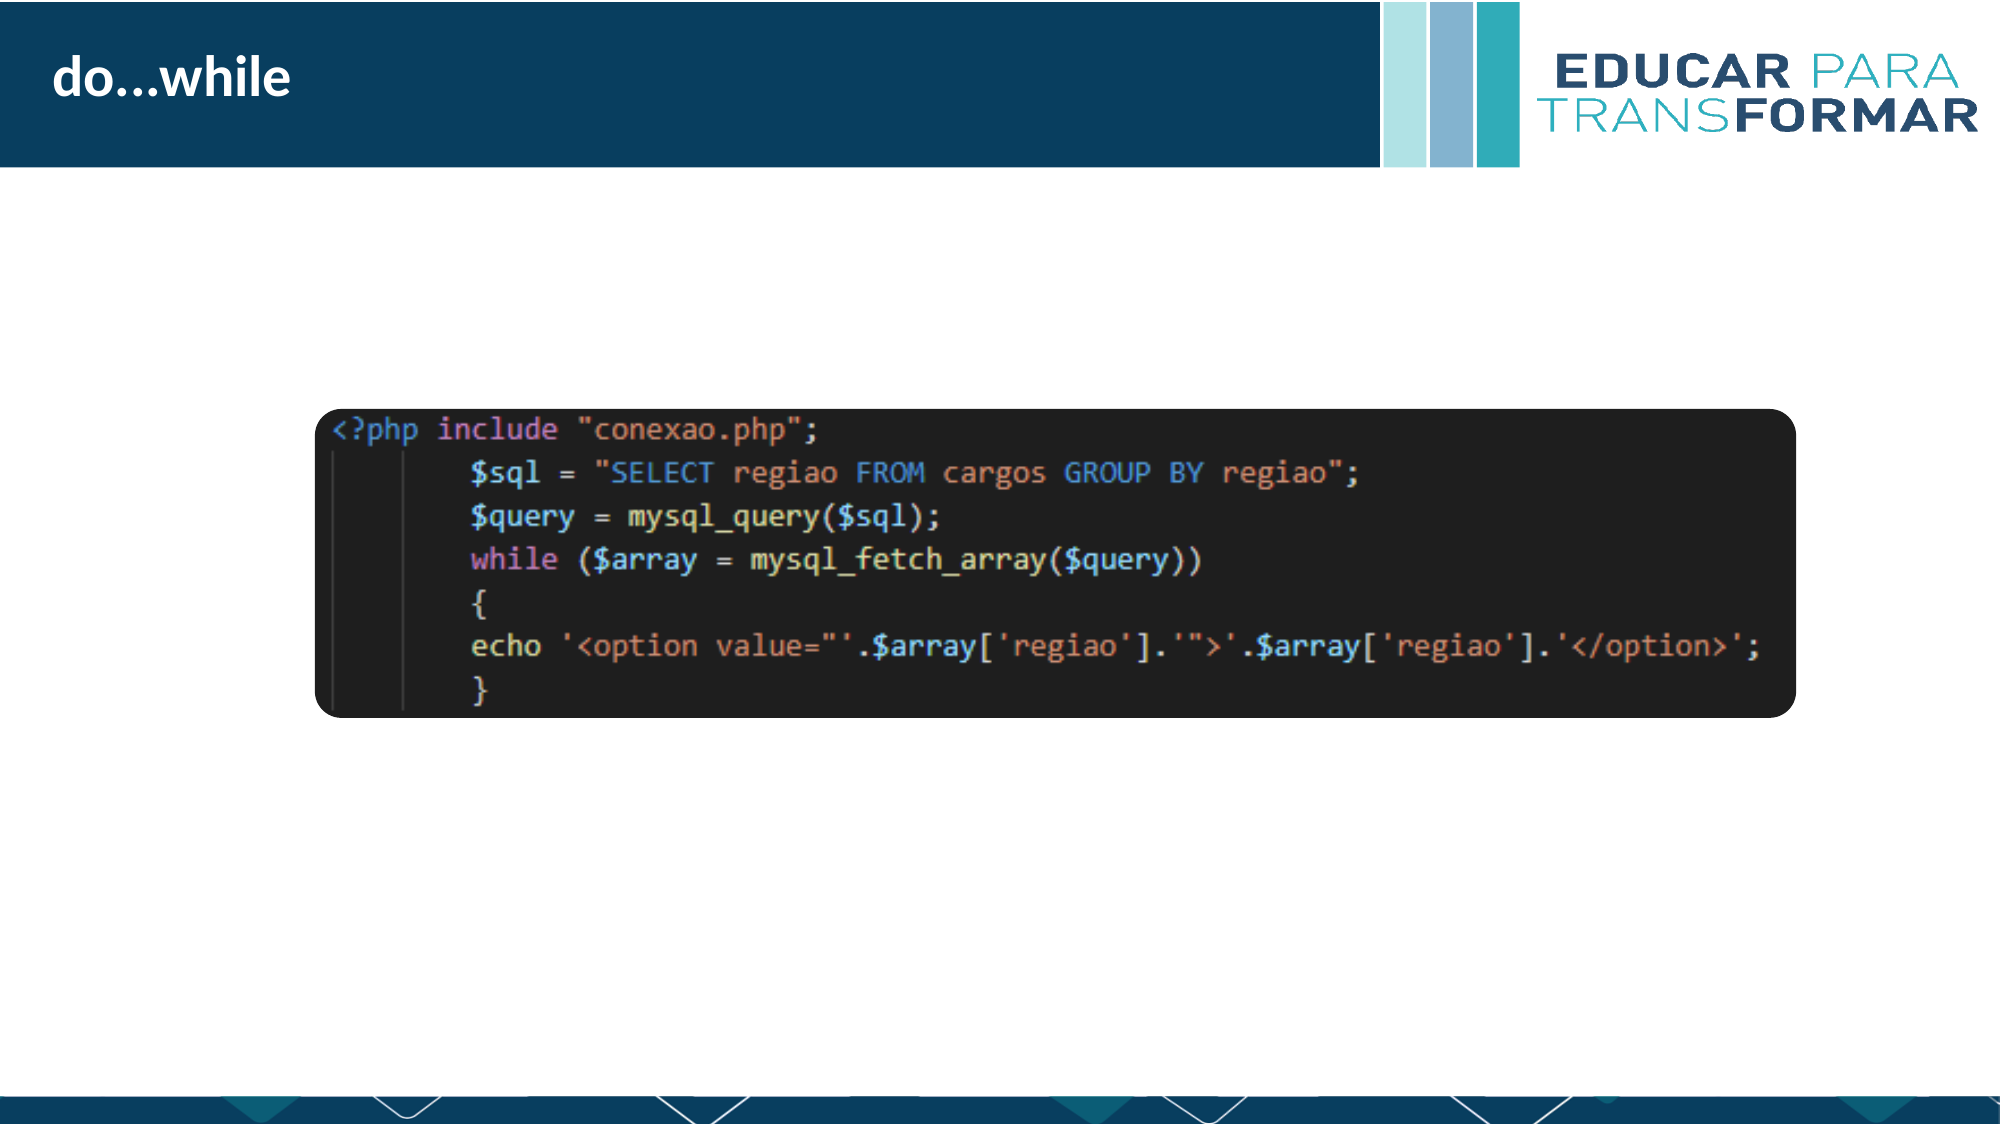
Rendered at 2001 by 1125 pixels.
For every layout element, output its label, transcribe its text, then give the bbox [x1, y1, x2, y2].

picture [0, 1096, 2000, 1124]
picture [1537, 53, 1978, 132]
picture [314, 408, 1797, 719]
text_box do...while [37, 30, 1166, 116]
